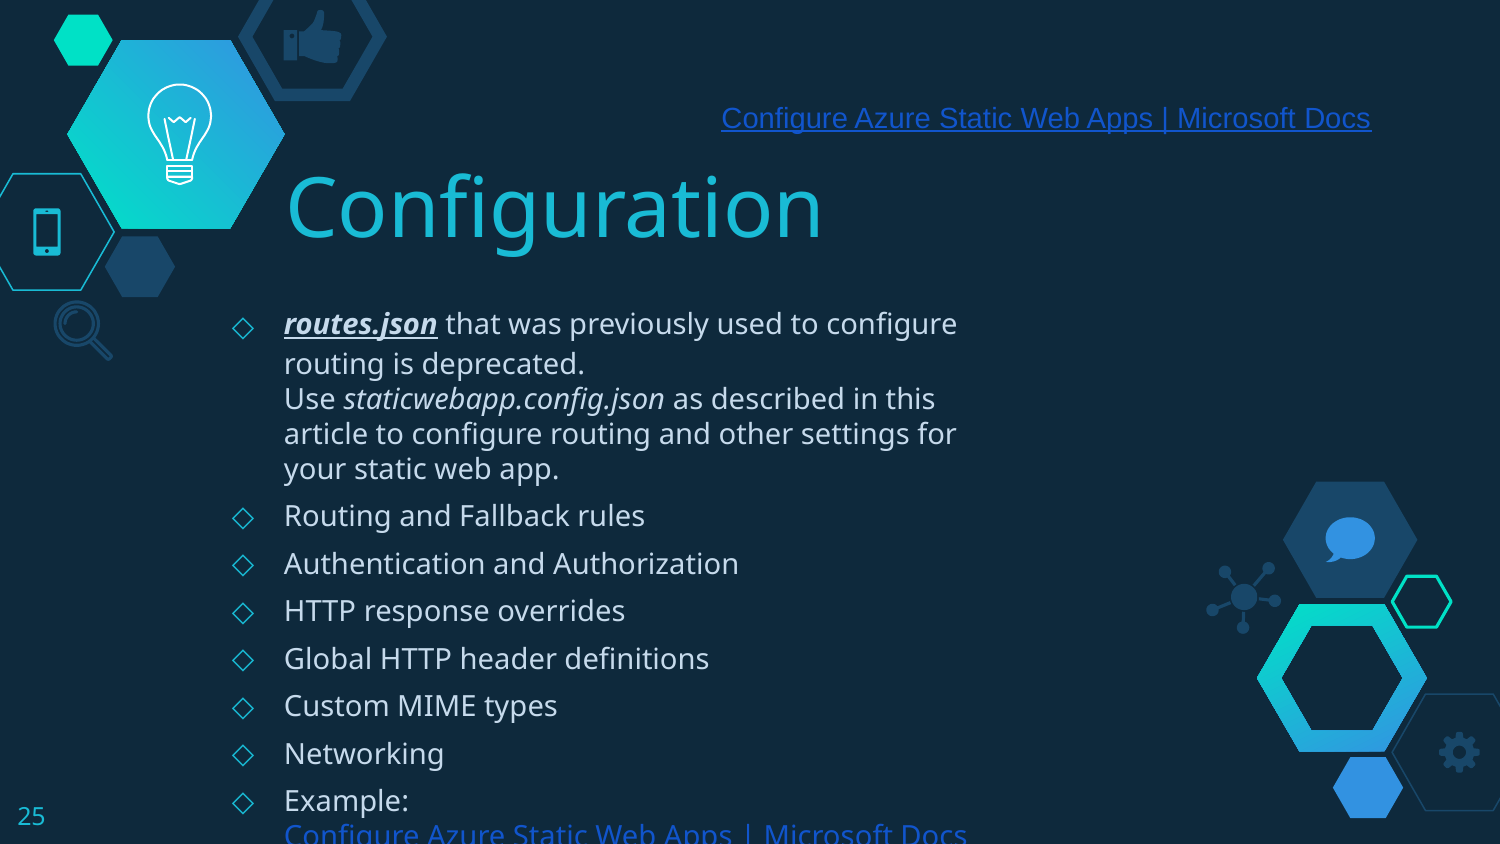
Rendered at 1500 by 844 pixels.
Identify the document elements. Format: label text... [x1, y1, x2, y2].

text_box Configure Azure Static Web Apps | Microsoft Docs [706, 91, 1500, 142]
slide_number 25 [2, 785, 93, 844]
list routes.json that was previously used to configure routing is deprecated. Use staticwebapp.config.json as described in this article to configure routing and other settings for your static web app. Routing and Fallback rules Authentication and Authorization HTTP response overrides Global HTTP header definitions Custom MIME types Networking Example: Configure Azure Static Web Apps | Microsoft Docs [193, 290, 1005, 646]
title Configuration [270, 262, 1082, 369]
